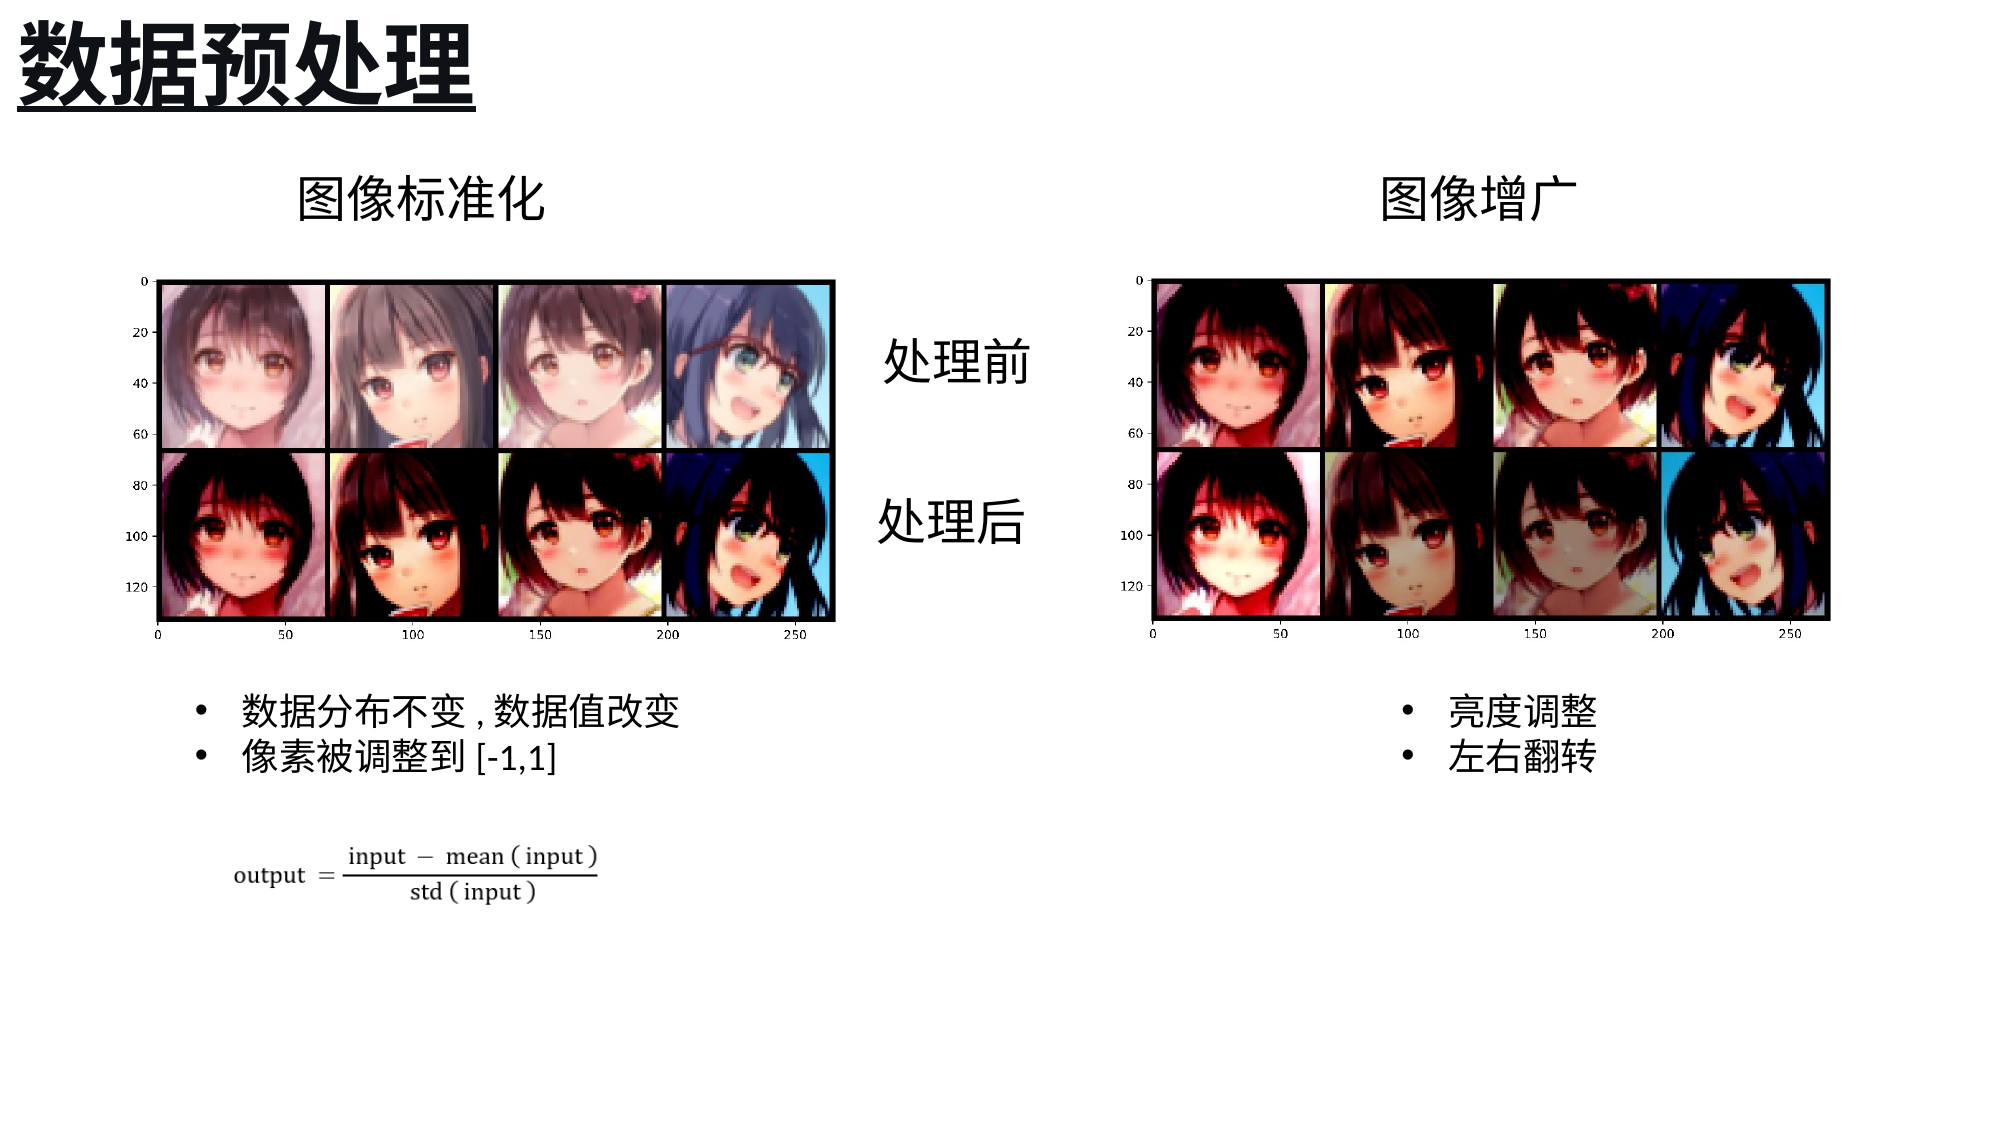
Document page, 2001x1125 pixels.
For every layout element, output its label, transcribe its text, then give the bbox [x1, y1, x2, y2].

picture [233, 841, 610, 910]
text_box 数据预处理 [2, 0, 491, 125]
text_box 图像标准化 [281, 159, 562, 235]
text_box 处理前 [922, 322, 1042, 398]
picture [1042, 264, 1917, 644]
text_box 数据分布不变,数据值改变 像素被调整到[-1,1] [180, 680, 697, 785]
text_box 亮度调整 左右翻转 [1386, 680, 1614, 785]
text_box 处理后 [922, 483, 1042, 558]
picture [47, 265, 922, 644]
text_box 图像增广 [1365, 159, 1595, 235]
